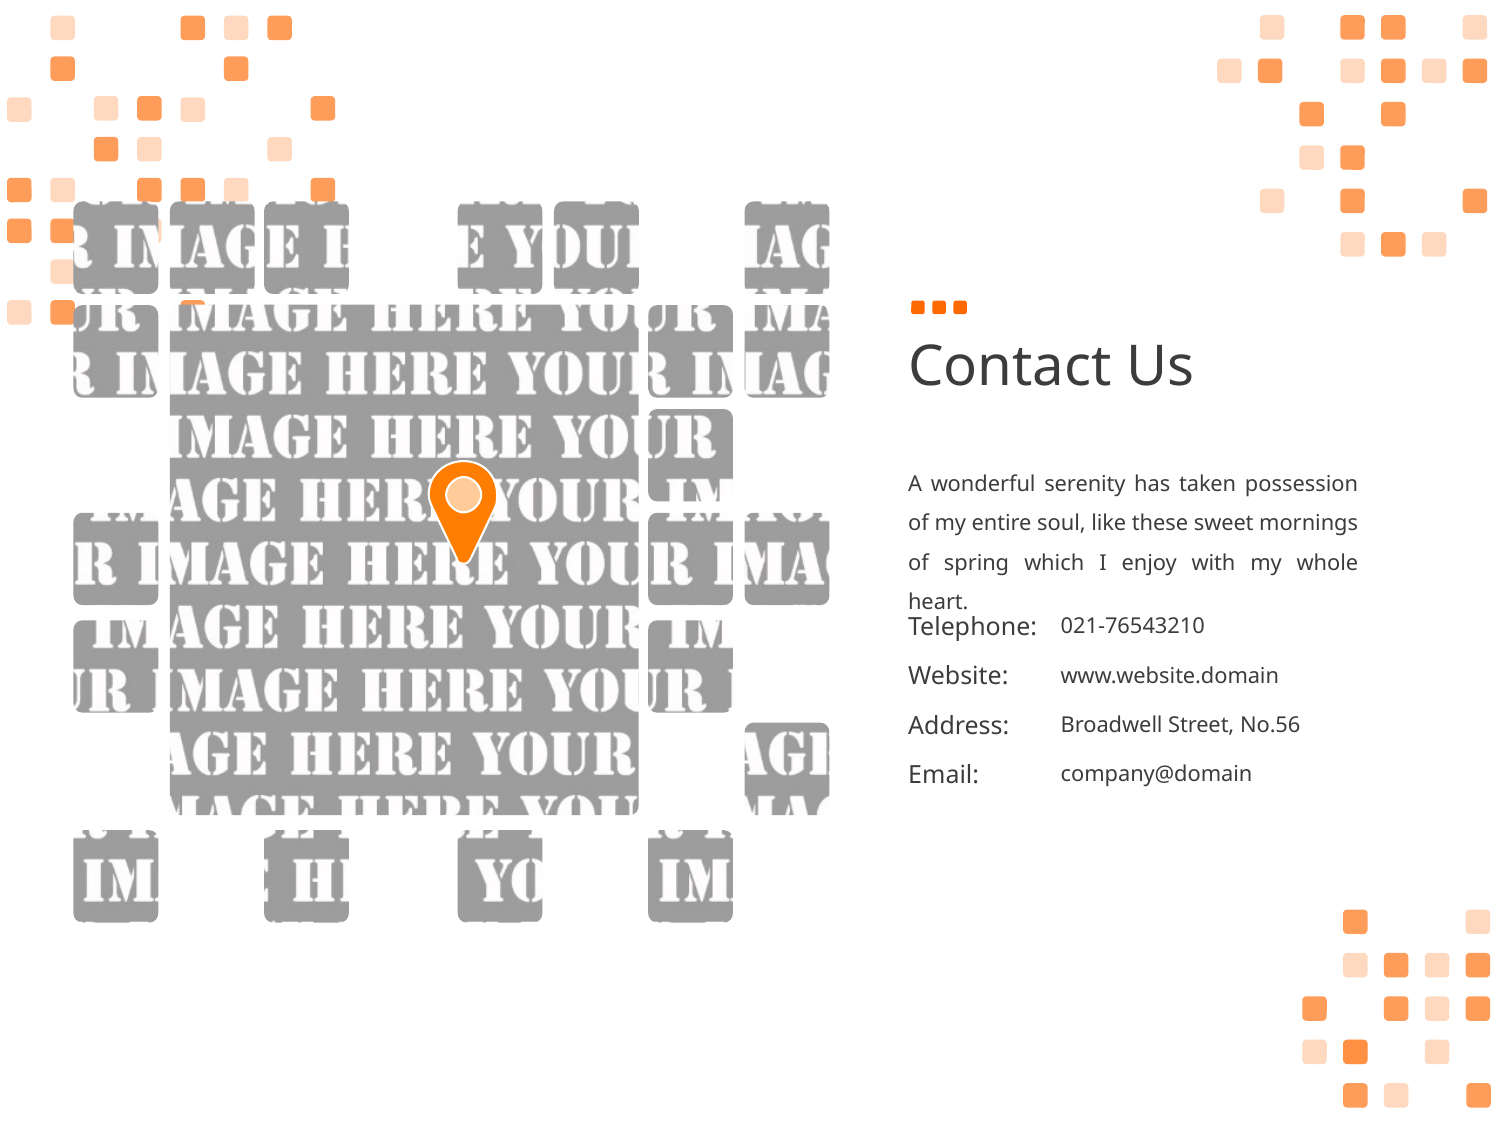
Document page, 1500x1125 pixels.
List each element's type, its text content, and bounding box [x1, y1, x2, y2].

text_box Address: [893, 701, 1127, 747]
text_box Website: [893, 652, 1127, 697]
text_box A wonderful serenity has taken possession of my entire soul, like these sweet mornings of spring which I enjoy with my whole heart. [893, 449, 1374, 622]
text_box www.website.domain [1127, 654, 1335, 695]
picture [73, 201, 830, 923]
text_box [911, 300, 967, 315]
title Contact Us [893, 258, 1500, 476]
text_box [1231, 0, 1473, 271]
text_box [1297, 914, 1496, 1103]
text_box Broadwell Street, No.56 [1127, 703, 1335, 745]
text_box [6, 15, 336, 325]
text_box 021-76543210 [1127, 604, 1335, 646]
text_box company@domain [1127, 752, 1323, 794]
text_box Email: [893, 750, 1127, 796]
text_box Telephone: [893, 602, 1127, 648]
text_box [428, 461, 498, 564]
